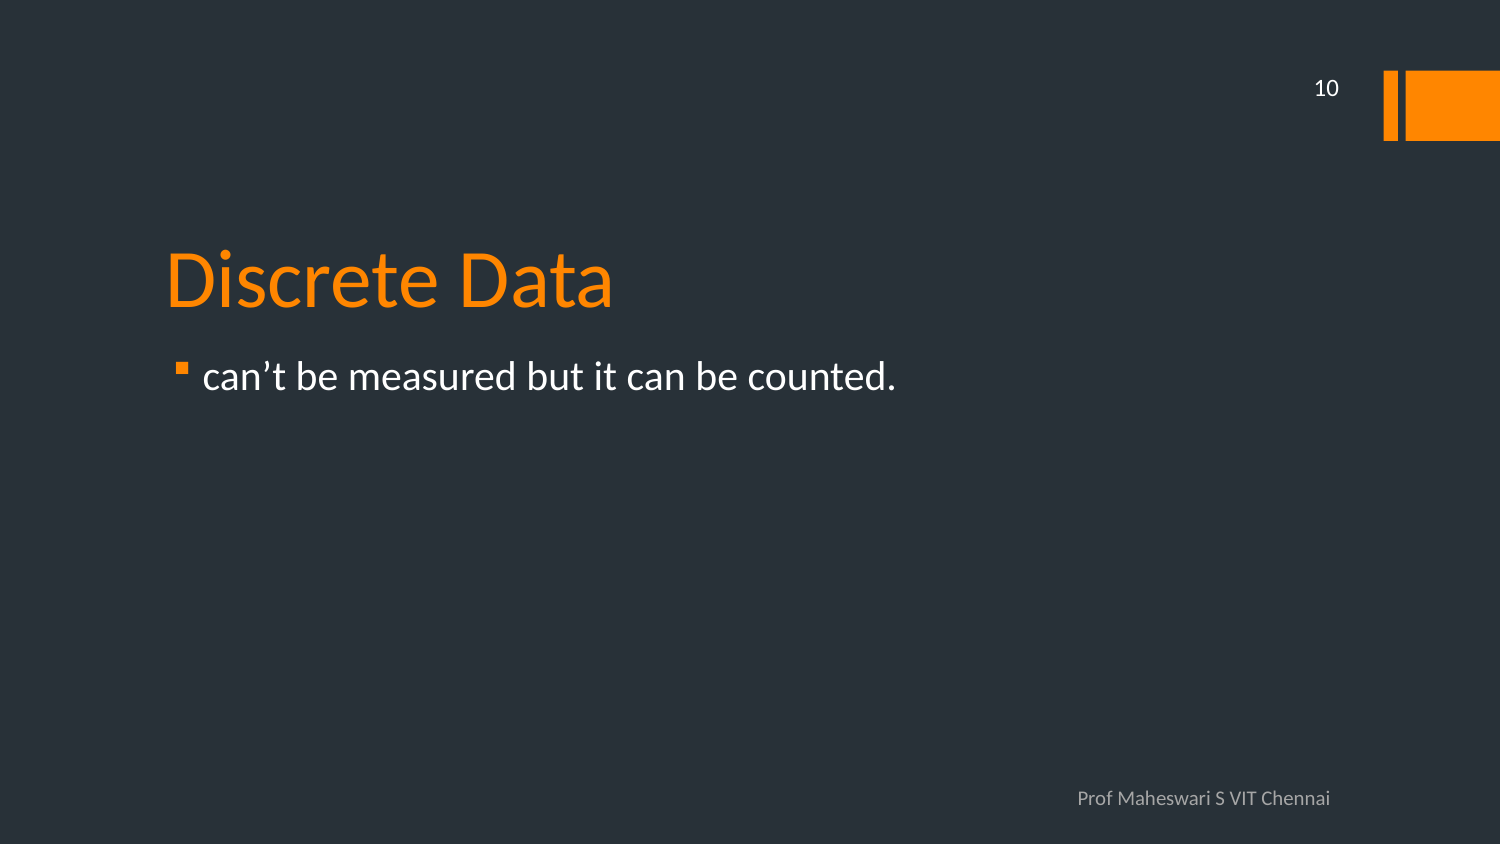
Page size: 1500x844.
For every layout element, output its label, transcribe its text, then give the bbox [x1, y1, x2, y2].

title Discrete Data [150, 190, 1350, 332]
slide_number 10 [1199, 67, 1355, 105]
footer Prof Maheswari S VIT Chennai [1062, 784, 1431, 822]
list can’t be measured but it can be counted. [150, 340, 1350, 777]
